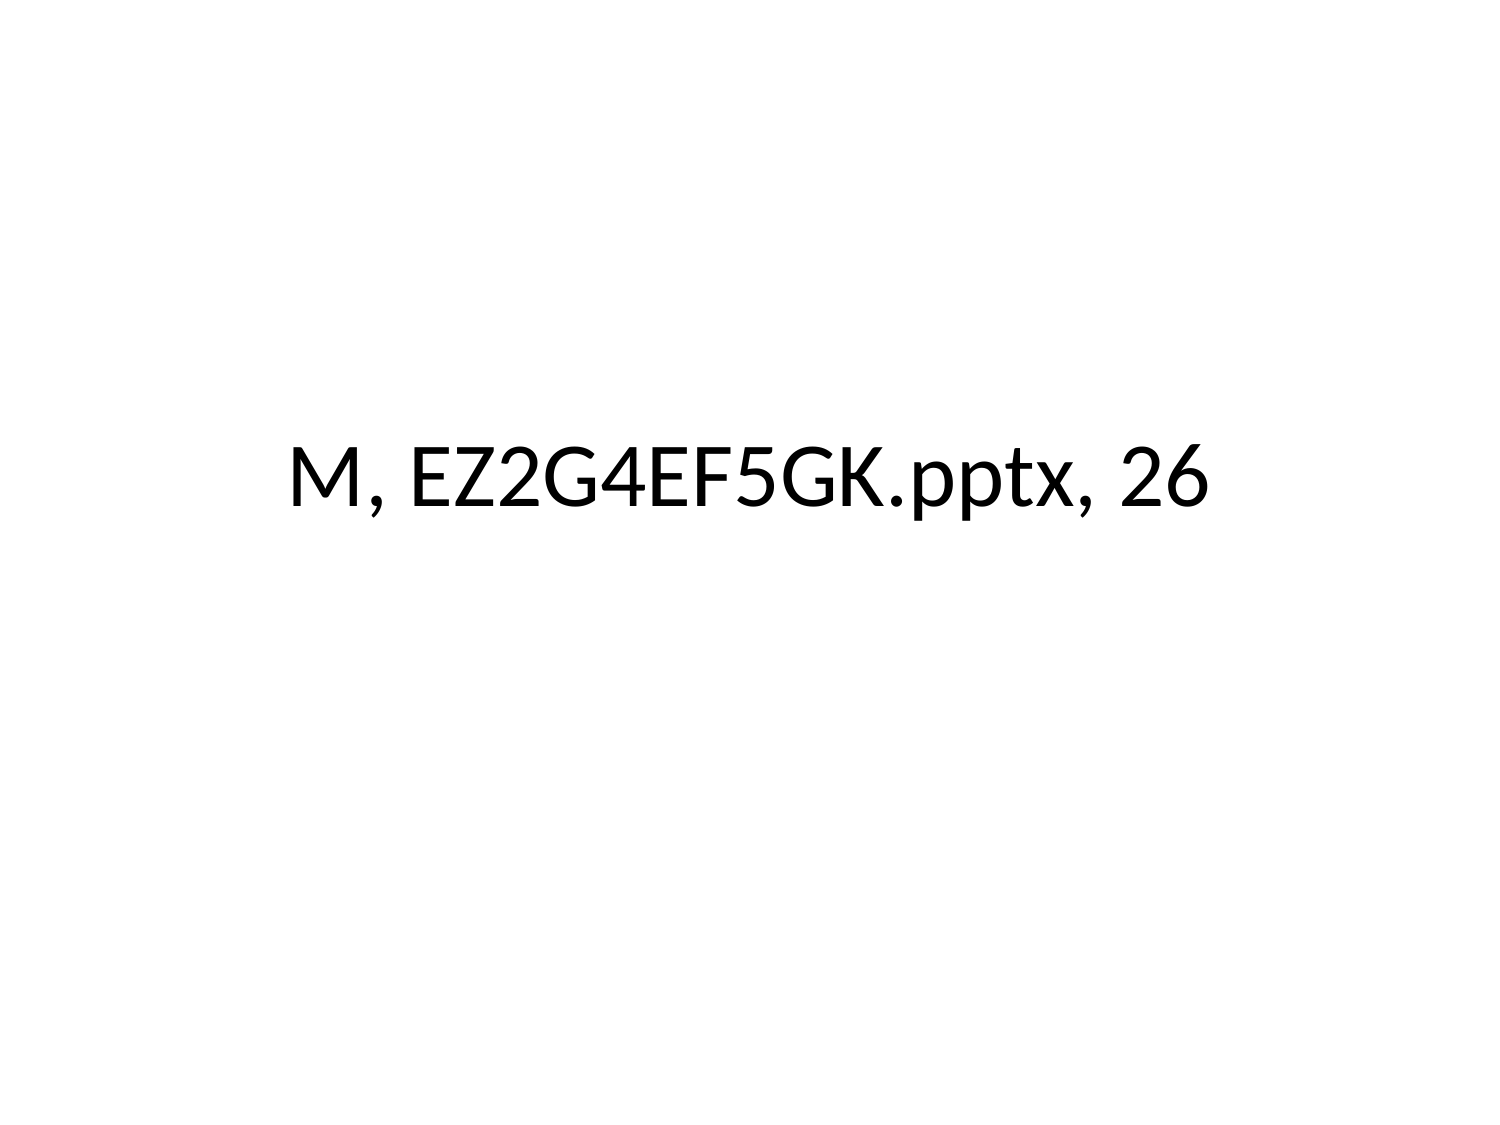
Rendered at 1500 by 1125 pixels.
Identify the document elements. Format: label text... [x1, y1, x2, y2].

title M, EZ2G4EF5GK.pptx, 26 [112, 349, 1388, 591]
